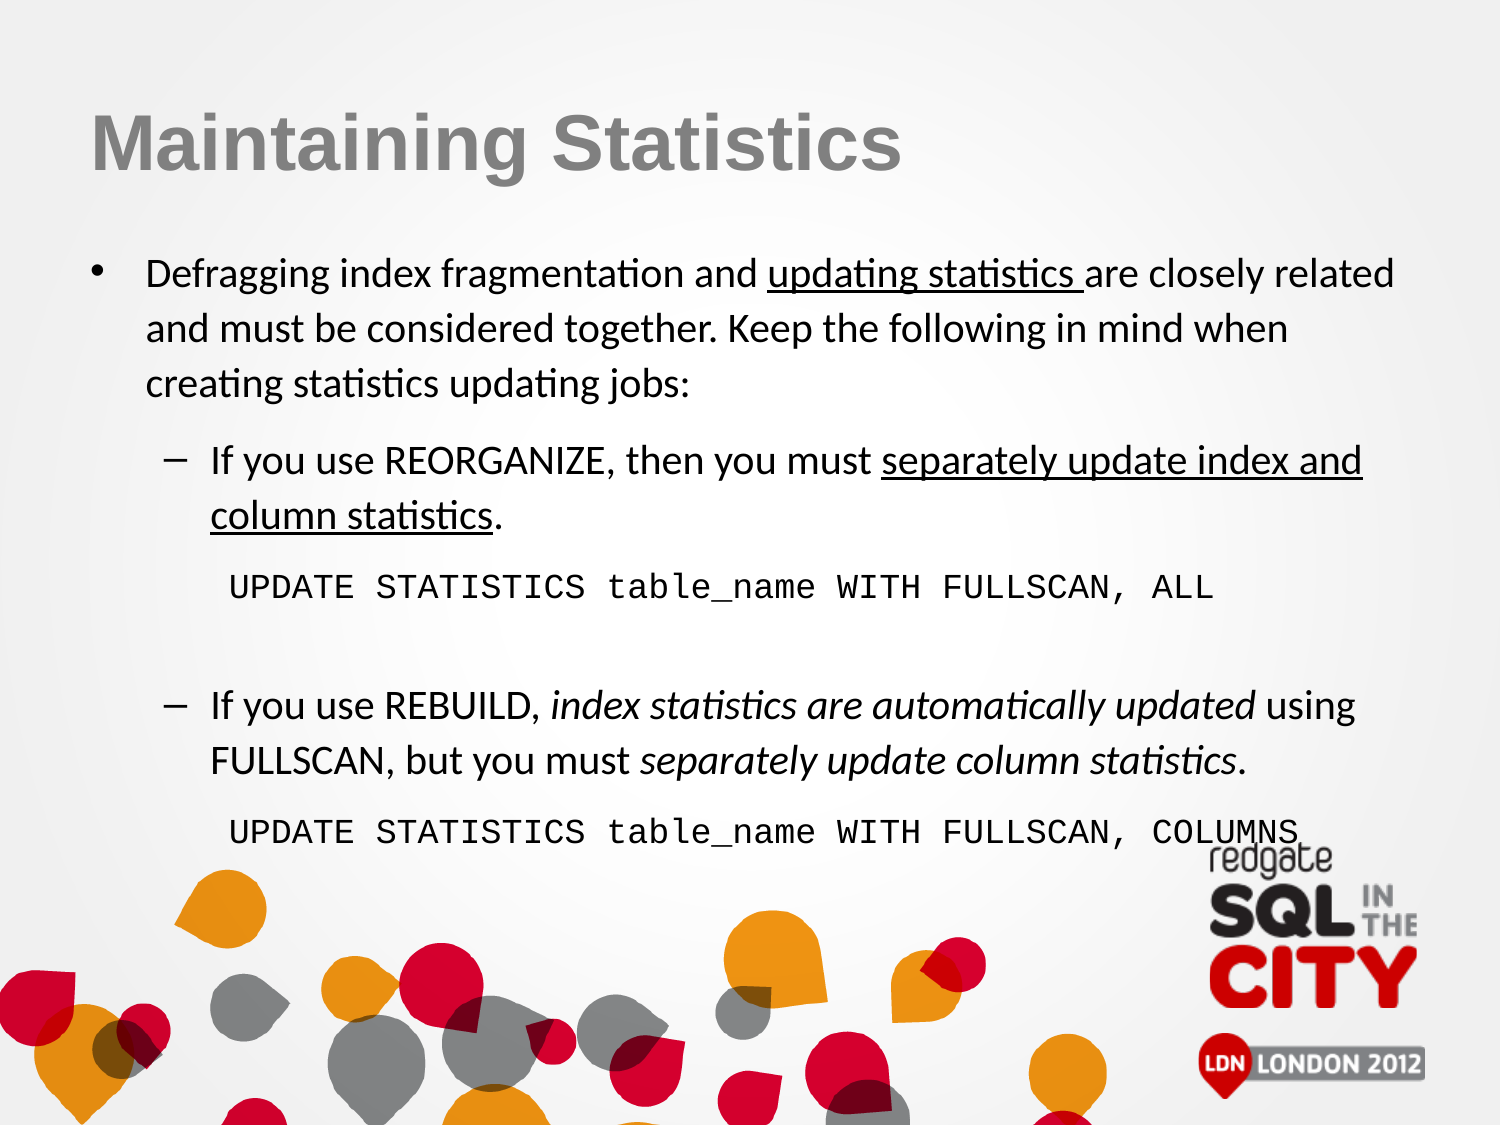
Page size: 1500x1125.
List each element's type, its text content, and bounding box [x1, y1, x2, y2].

title Maintaining Statistics [75, 45, 1425, 232]
picture [0, 0, 1500, 1125]
list Defragging index fragmentation and updating statistics are closely related and must be considered together. Keep the following in mind when creating statistics updating jobs: If you use REORGANIZE, then you must separately update index and column statistics. UPDATE STATISTICS table_name WITH FULLSCAN, ALL If you use REBUILD, index statistics are automatically updated using FULLSCAN, but you must separately update column statistics. UPDATE STATISTICS table_name WITH FULLSCAN, COLUMNS [75, 232, 1425, 872]
